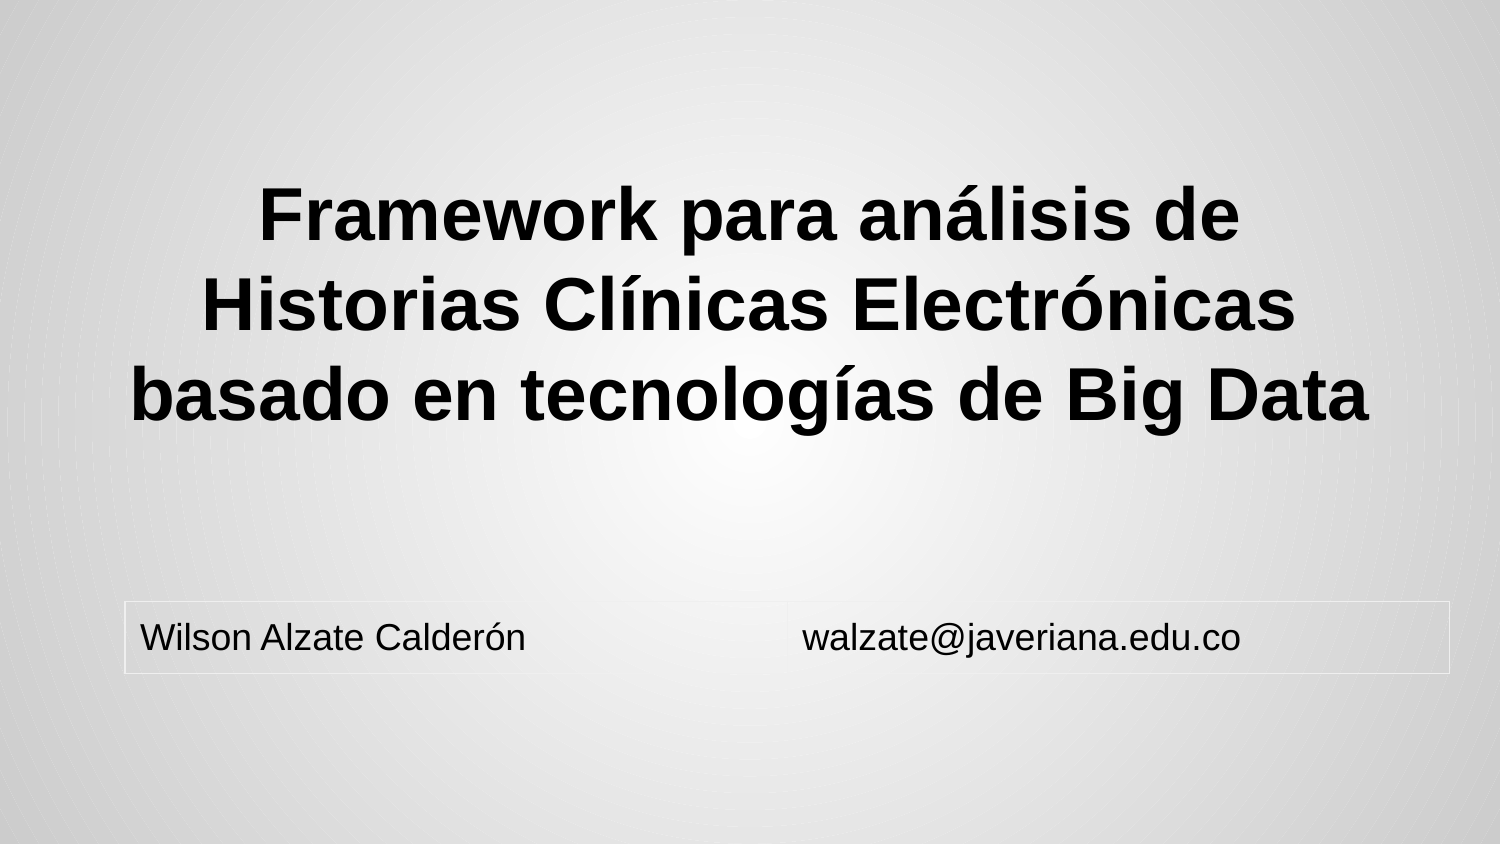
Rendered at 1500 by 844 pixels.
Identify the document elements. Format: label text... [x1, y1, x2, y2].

table_header Wilson Alzate Calderón [126, 602, 787, 673]
title Framework para análisis de Historias Clínicas Electrónicas basado en tecnologías de Big Data [112, 259, 1388, 450]
table_header walzate@javeriana.edu.co [788, 602, 1449, 673]
